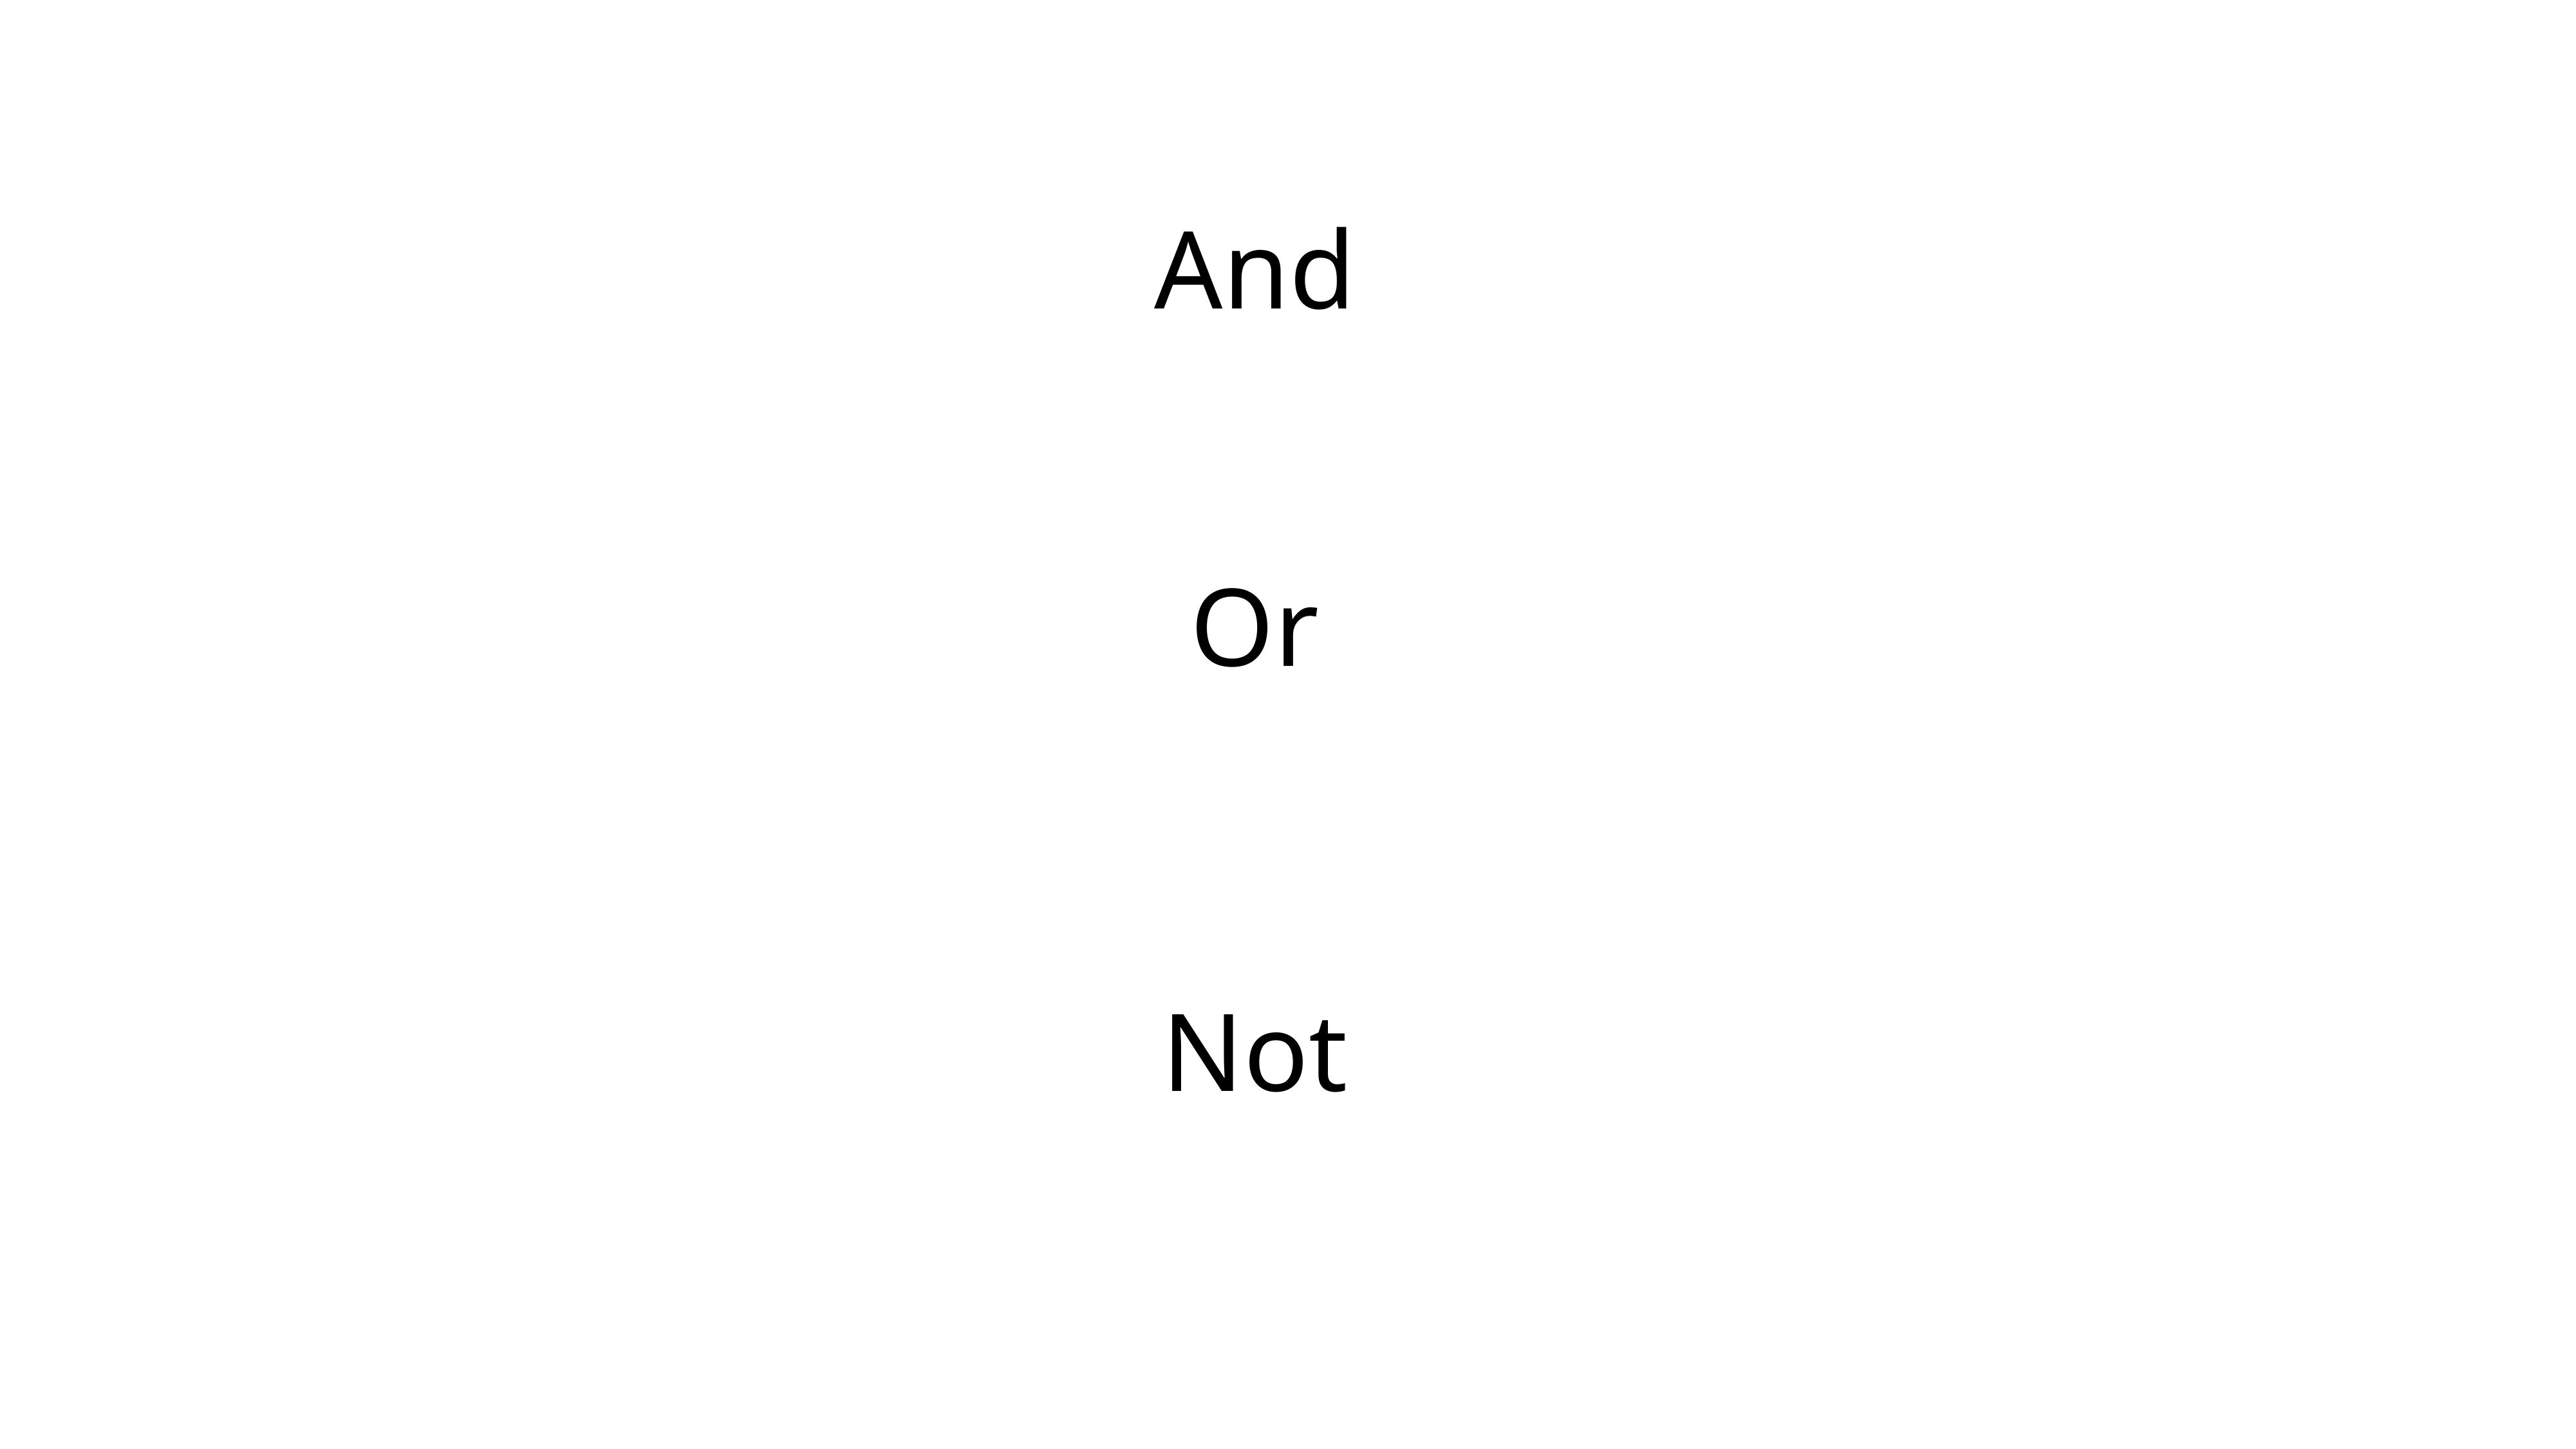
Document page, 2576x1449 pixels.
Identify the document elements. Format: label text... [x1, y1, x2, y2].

text_box Not [1157, 978, 1353, 1118]
text_box Or [1185, 553, 1325, 693]
text_box And [1149, 196, 1361, 336]
